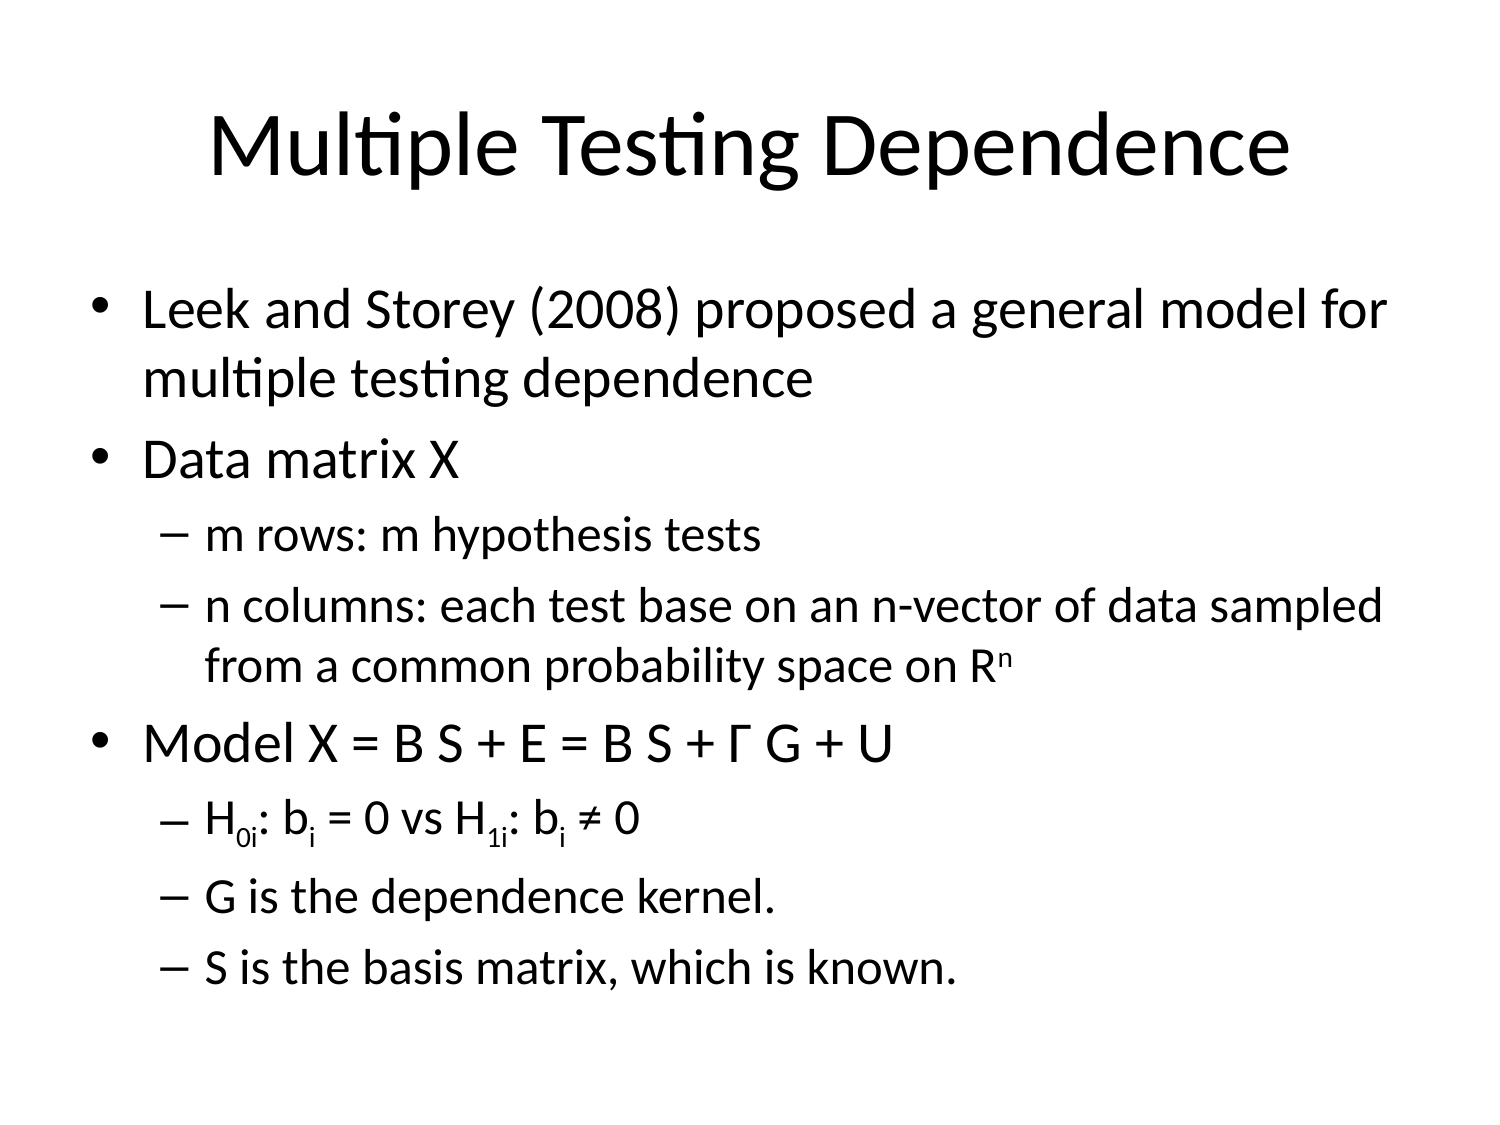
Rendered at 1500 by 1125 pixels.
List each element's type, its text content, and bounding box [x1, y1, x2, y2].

title Multiple Testing Dependence [75, 45, 1425, 233]
list Leek and Storey (2008) proposed a general model for multiple testing dependence Data matrix X m rows: m hypothesis tests n columns: each test base on an n-vector of data sampled from a common probability space on Rn Model X = B S + E = B S + Γ G + U H0i: bi = 0 vs H1i: bi ≠ 0 G is the dependence kernel. S is the basis matrix, which is known. [75, 262, 1425, 1005]
